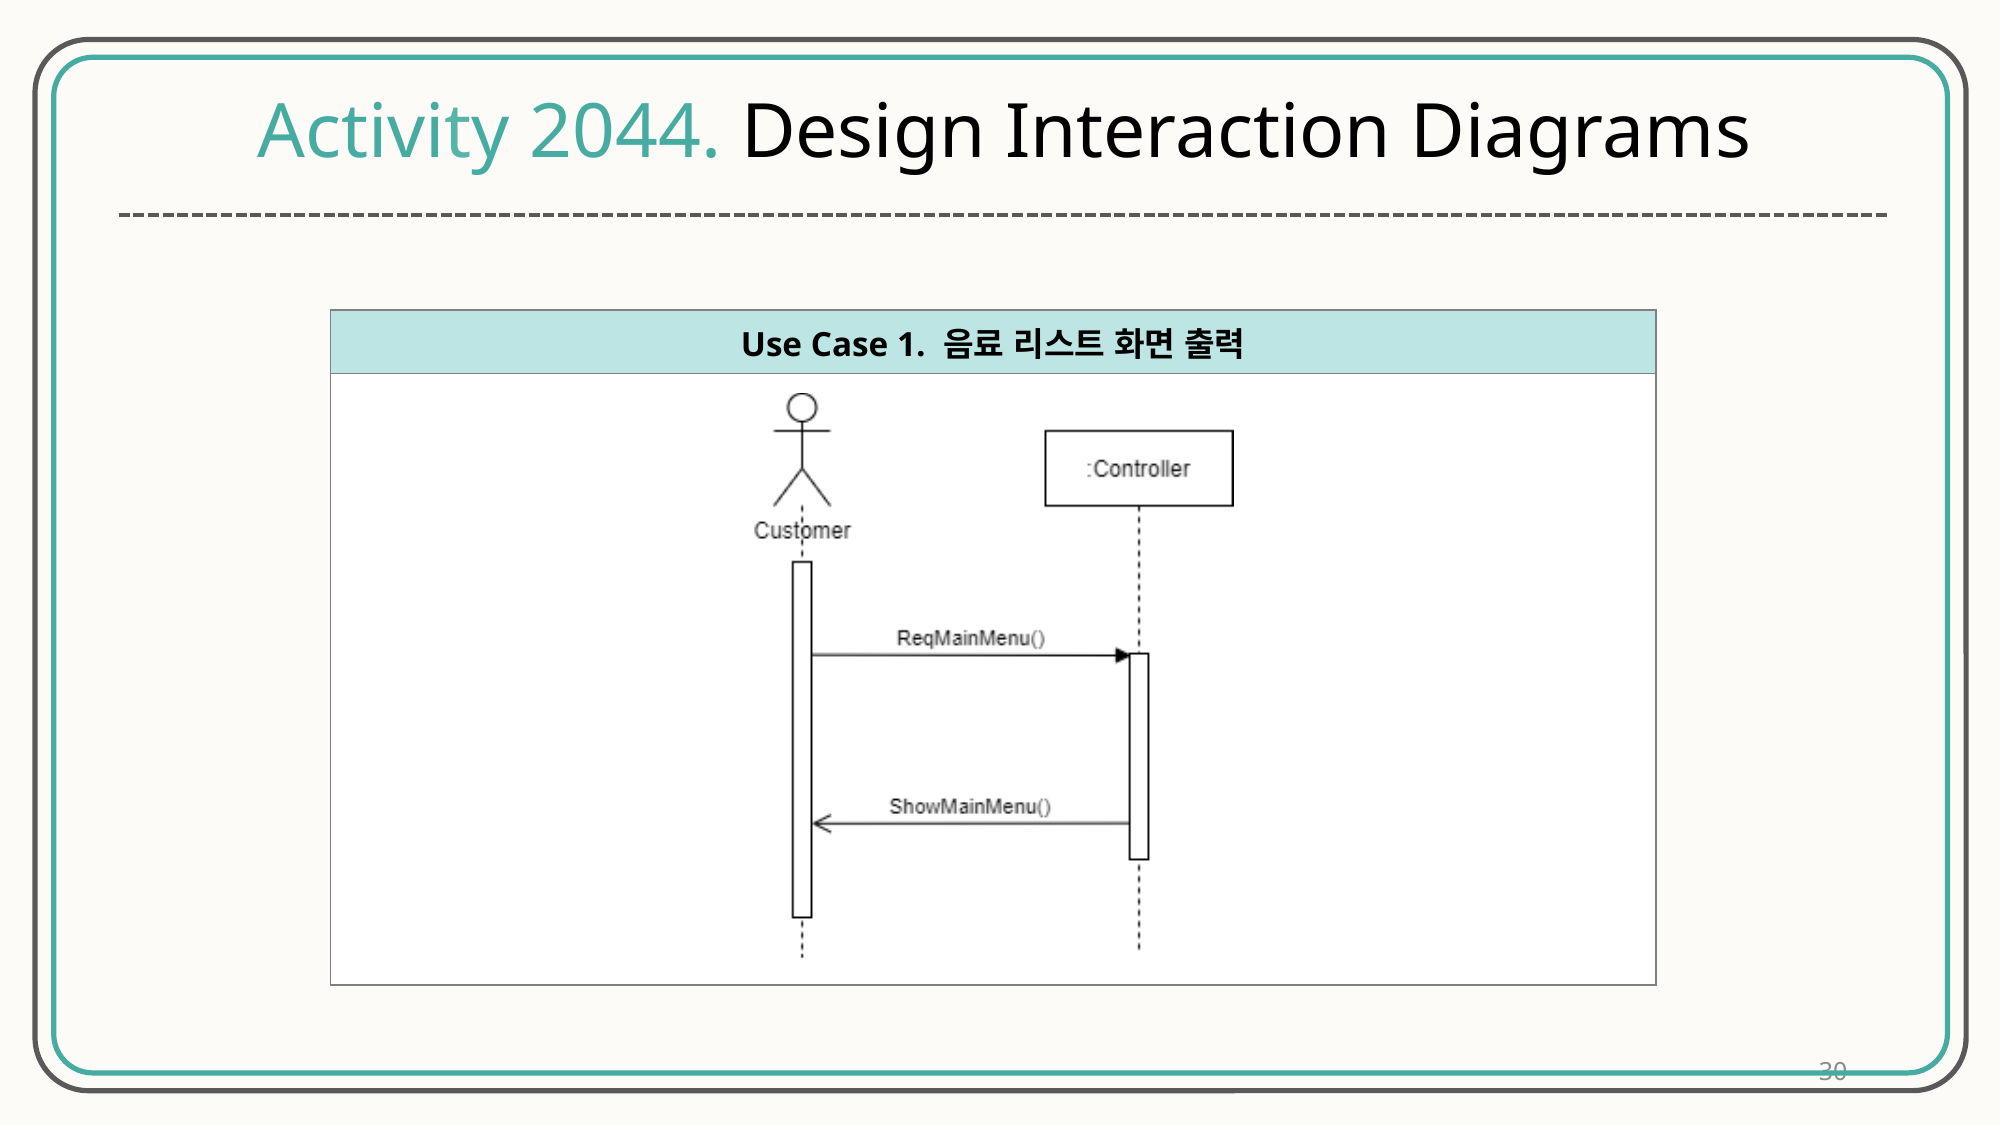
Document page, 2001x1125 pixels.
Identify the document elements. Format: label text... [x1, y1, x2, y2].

text_box [33, 38, 1968, 1092]
table_cell [331, 374, 1655, 984]
picture [753, 393, 1234, 960]
table_header Use Case 1. 음료 리스트 화면 출력 [331, 311, 1655, 373]
slide_number 30 [1412, 1042, 1863, 1103]
text_box Activity 2044. Design Interaction Diagrams [242, 75, 1767, 181]
